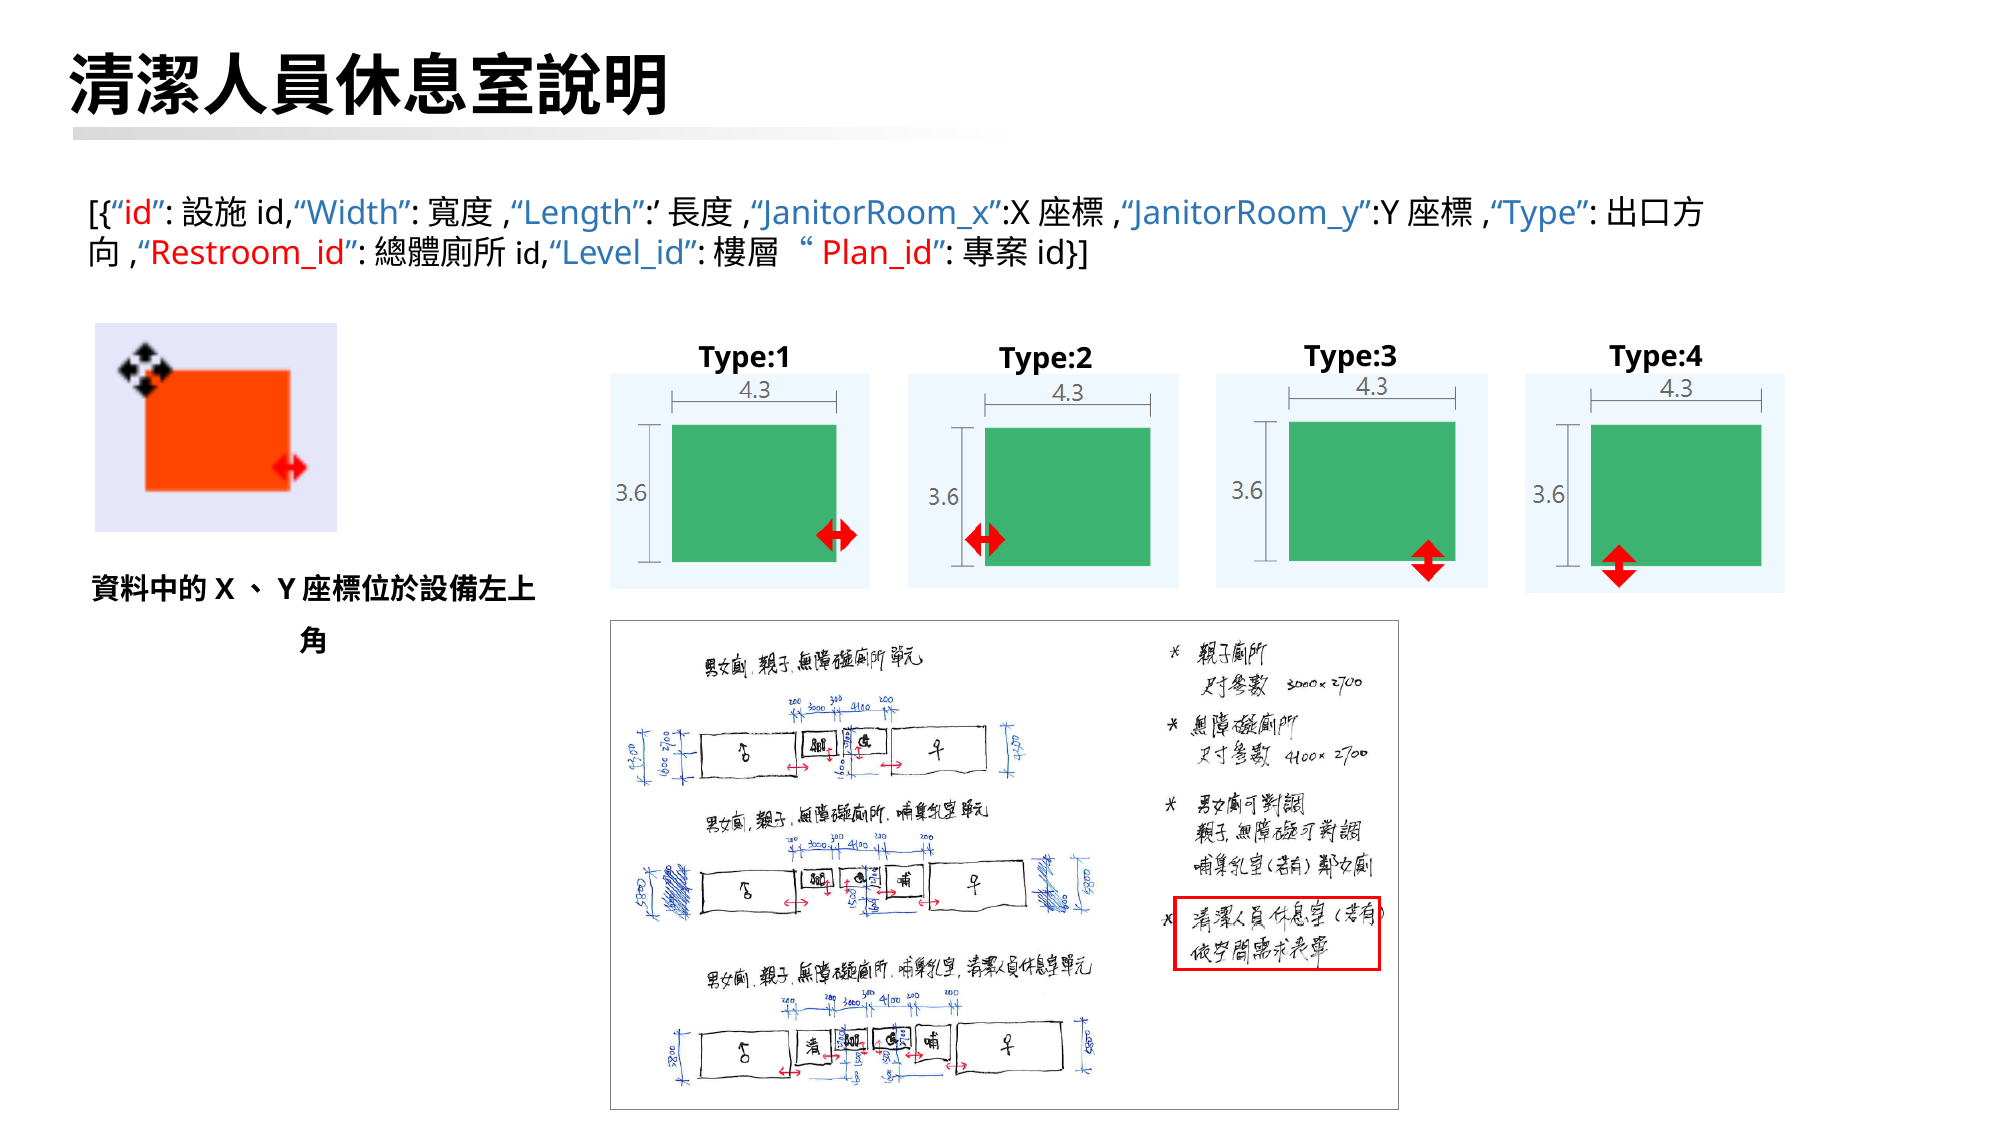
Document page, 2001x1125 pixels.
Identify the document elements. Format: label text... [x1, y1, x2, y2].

text_box [{“id”:設施id,“Width”:寬度,“Length”:’長度,“JanitorRoom_x”:X座標,“JanitorRoom_y”:Y座標,“Type”:出口方向,“Restroom_id”:總體廁所id,“Level_id”:樓層“Plan_id”:專案id}] [73, 183, 1915, 279]
text_box Type:1 [569, 313, 904, 381]
picture [1216, 374, 1488, 588]
picture [1525, 374, 1785, 593]
picture [907, 374, 1179, 589]
text_box 資料中的X、Y座標位於設備左上角 [54, 545, 557, 665]
text_box Type:2 [869, 314, 1175, 382]
text_box [72, 127, 1019, 141]
text_box Type:3 [1175, 312, 1480, 380]
picture [610, 619, 1399, 1110]
picture [95, 323, 337, 533]
text_box Type:4 [1480, 312, 1815, 380]
text_box 清潔人員休息室說明 [54, 35, 1202, 131]
picture [610, 374, 870, 589]
